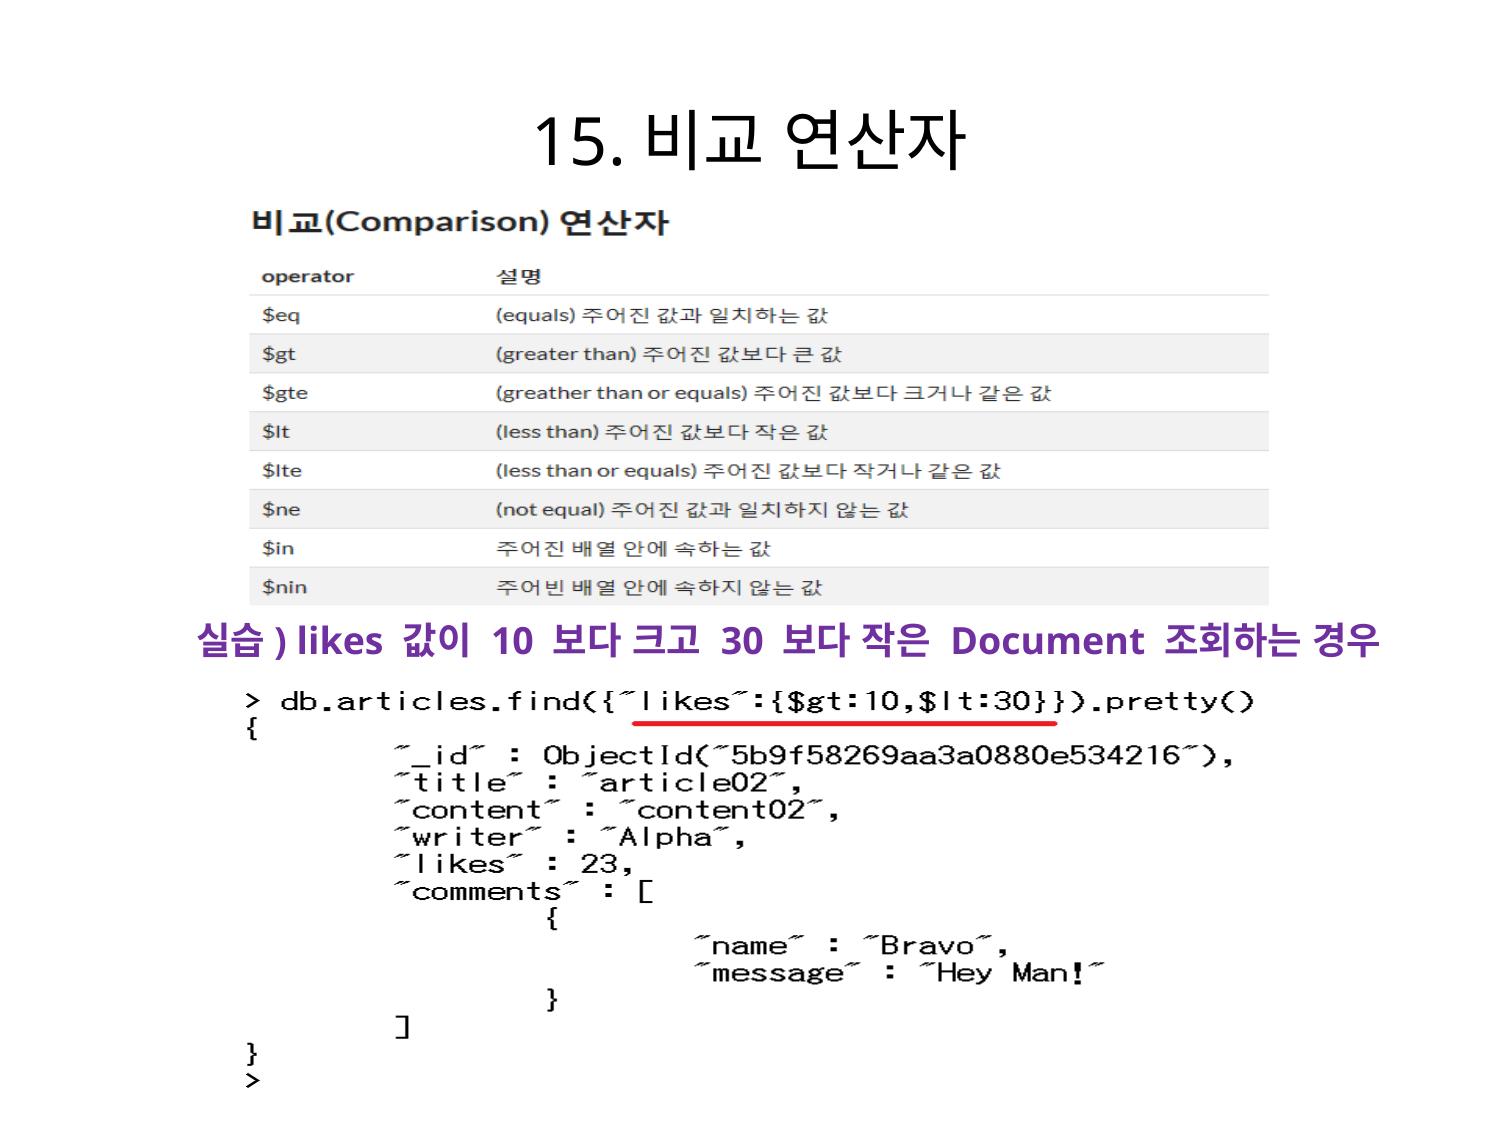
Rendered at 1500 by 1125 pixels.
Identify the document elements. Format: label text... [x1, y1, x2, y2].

title 15.비교 연산자 [75, 45, 1425, 233]
picture [234, 198, 1269, 610]
picture [245, 691, 1275, 1091]
text_box 실습) likes 값이 10 보다 크고 30 보다 작은 Document 조회하는 경우 [181, 609, 1397, 670]
